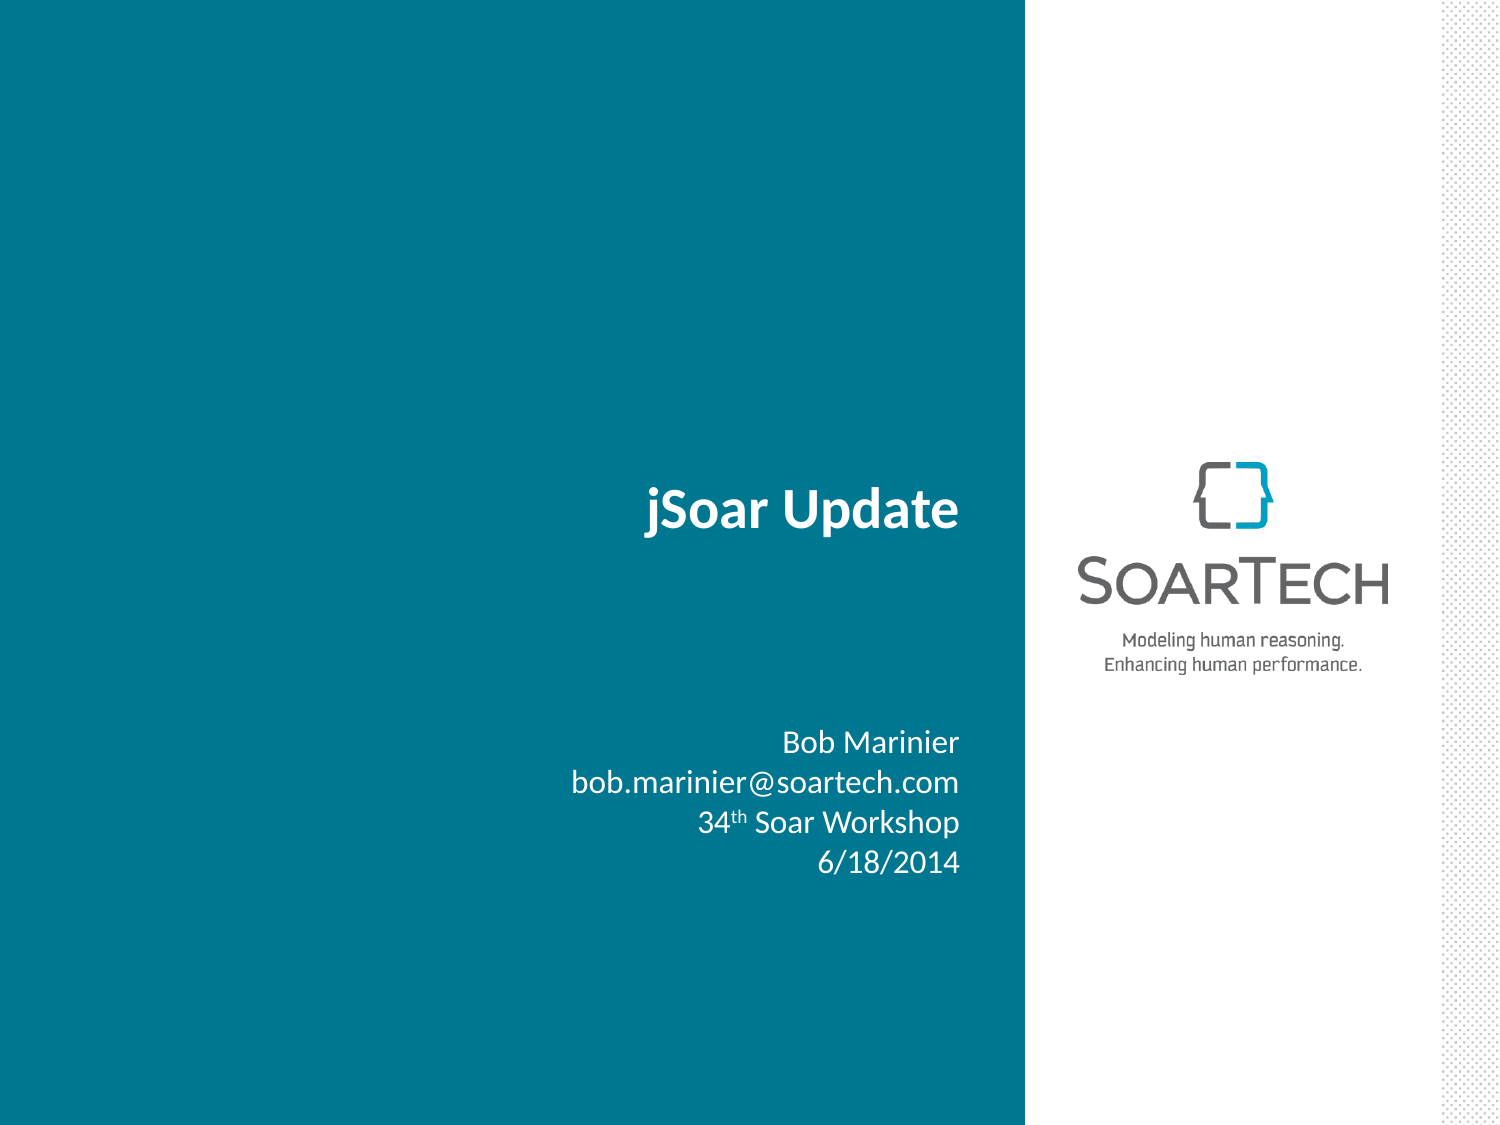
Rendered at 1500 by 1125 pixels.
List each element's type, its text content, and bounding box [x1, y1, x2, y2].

picture [1078, 462, 1388, 675]
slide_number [537, 712, 976, 788]
title jSoar Update [112, 462, 975, 663]
picture [1442, 0, 1500, 1125]
